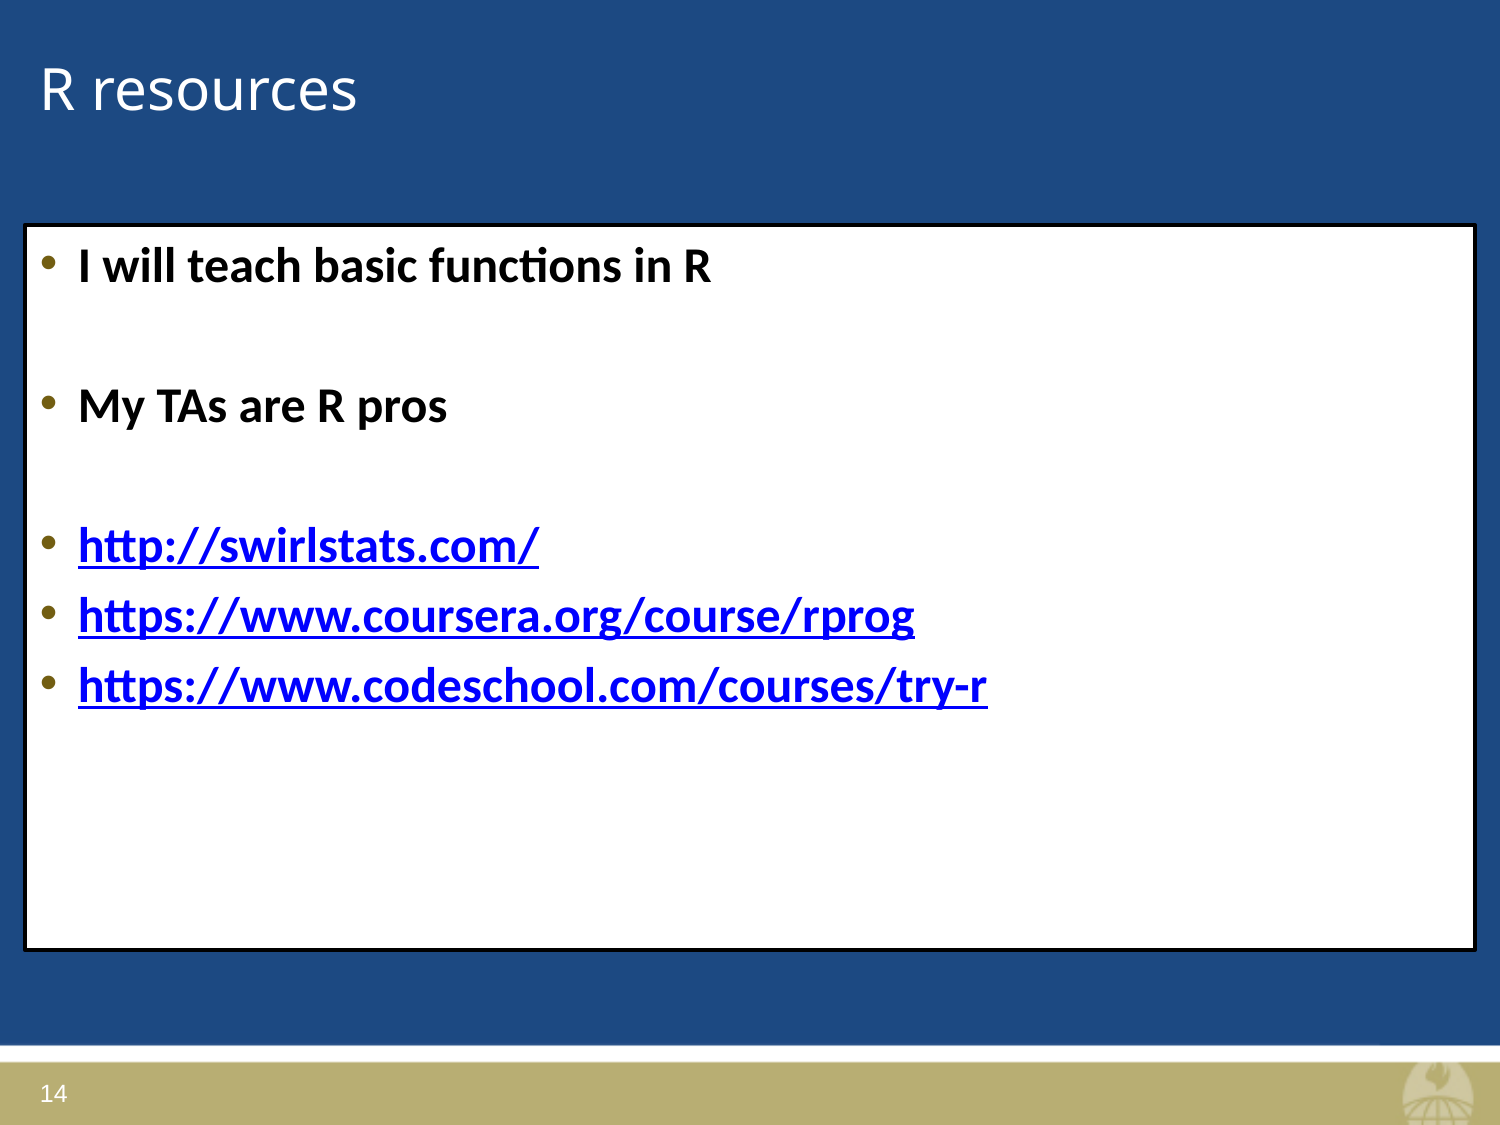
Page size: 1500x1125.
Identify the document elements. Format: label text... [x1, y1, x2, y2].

slide_number 14 [24, 1062, 125, 1123]
picture [0, 0, 1500, 1125]
text_box I will teach basic functions in R My TAs are R pros http://swirlstats.com/ https://www.coursera.org/course/rprog https://www.codeschool.com/courses/try-r [23, 223, 1477, 952]
title R resources [24, 24, 1475, 150]
